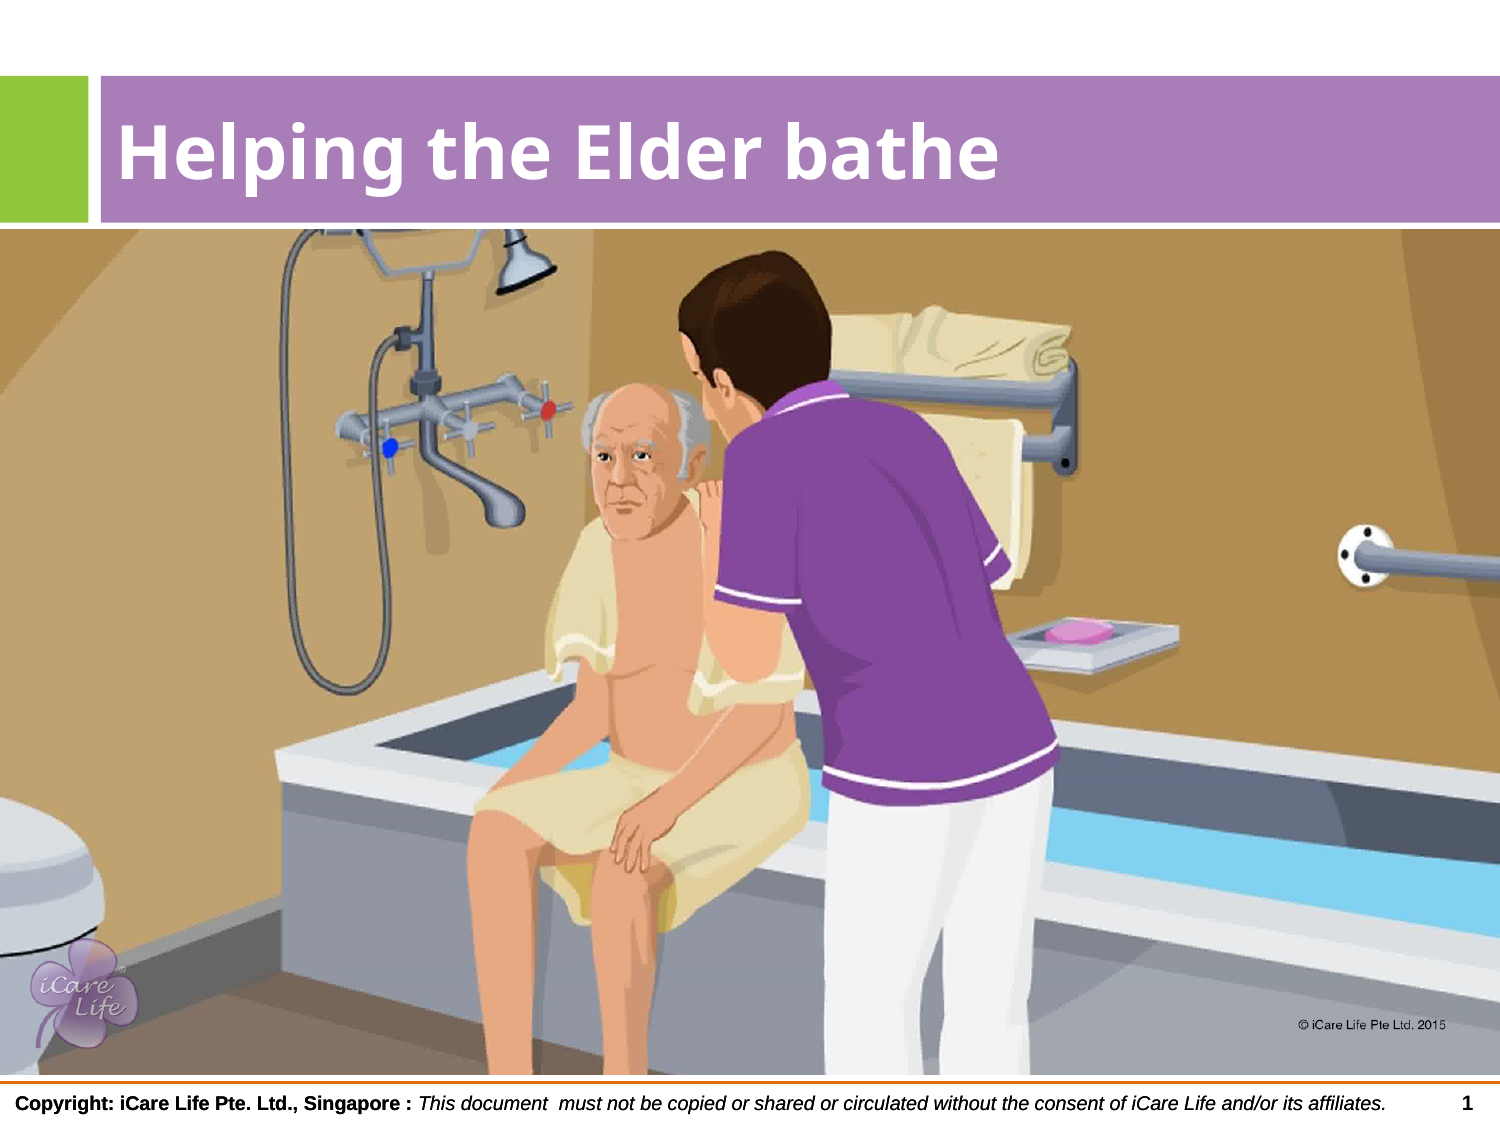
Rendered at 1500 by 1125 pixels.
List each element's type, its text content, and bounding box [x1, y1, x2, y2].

text_box Helping the Elder bathe [100, 75, 1500, 223]
picture [0, 228, 1500, 1076]
text_box Copyright: iCare Life Pte. Ltd., Singapore : This document must not be copied or shared or circulated without the consent of iCare Life and/or its affiliates. [0, 1091, 1500, 1122]
text_box [0, 75, 89, 223]
